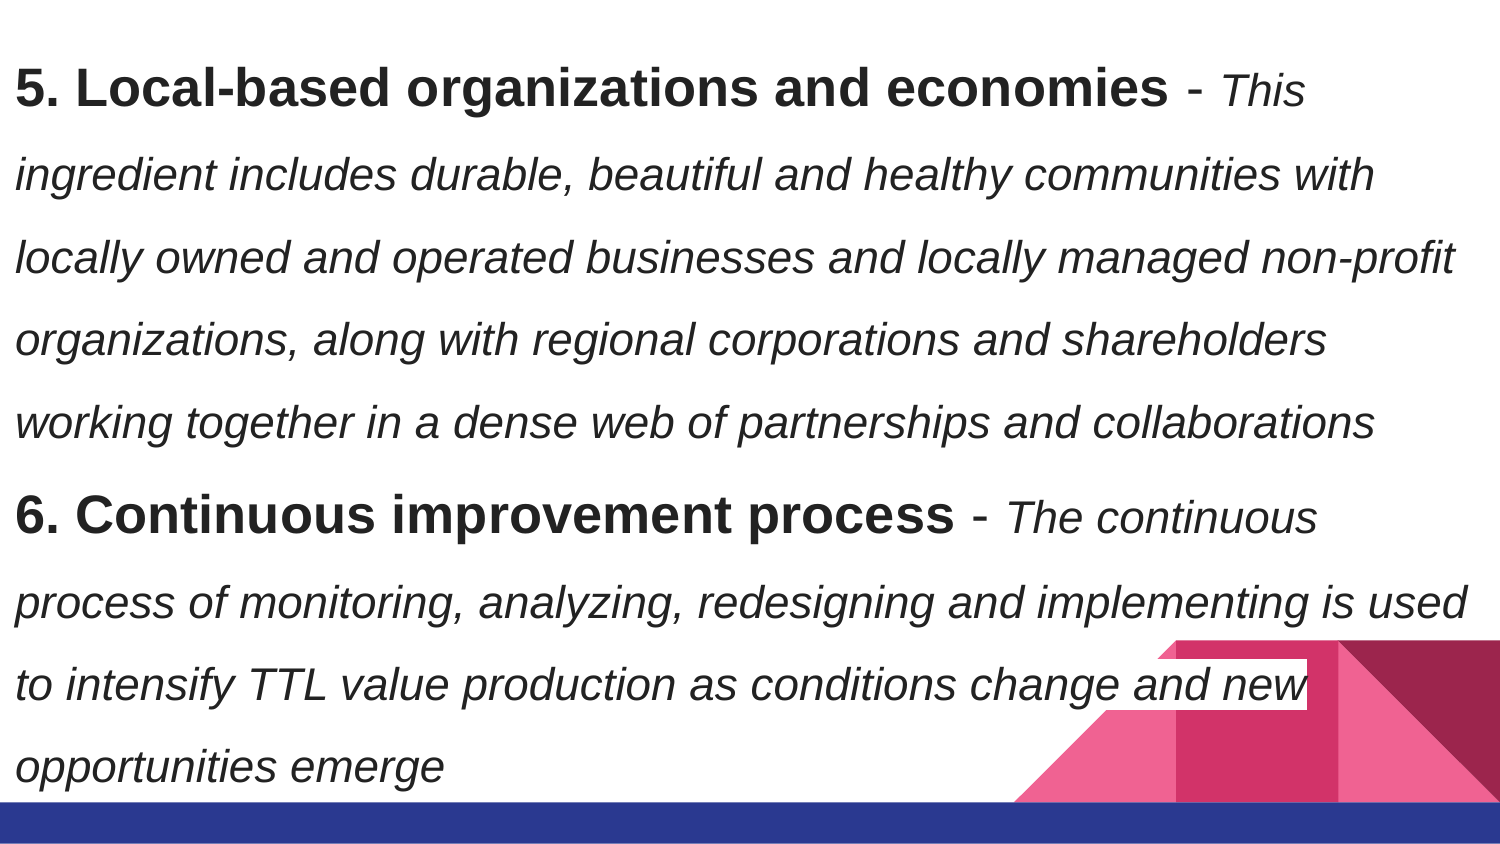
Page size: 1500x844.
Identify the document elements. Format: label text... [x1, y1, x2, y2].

text_box 5. Local-based organizations and economies - This ingredient includes durable, beautiful and healthy communities with locally owned and operated businesses and locally managed non-profit organizations, along with regional corporations and shareholders working together in a dense web of partnerships and collaborations 6. Continuous improvement process - The continuous process of monitoring, analyzing, redesigning and implementing is used to intensify TTL value production as conditions change and new opportunities emerge [0, 0, 1500, 813]
